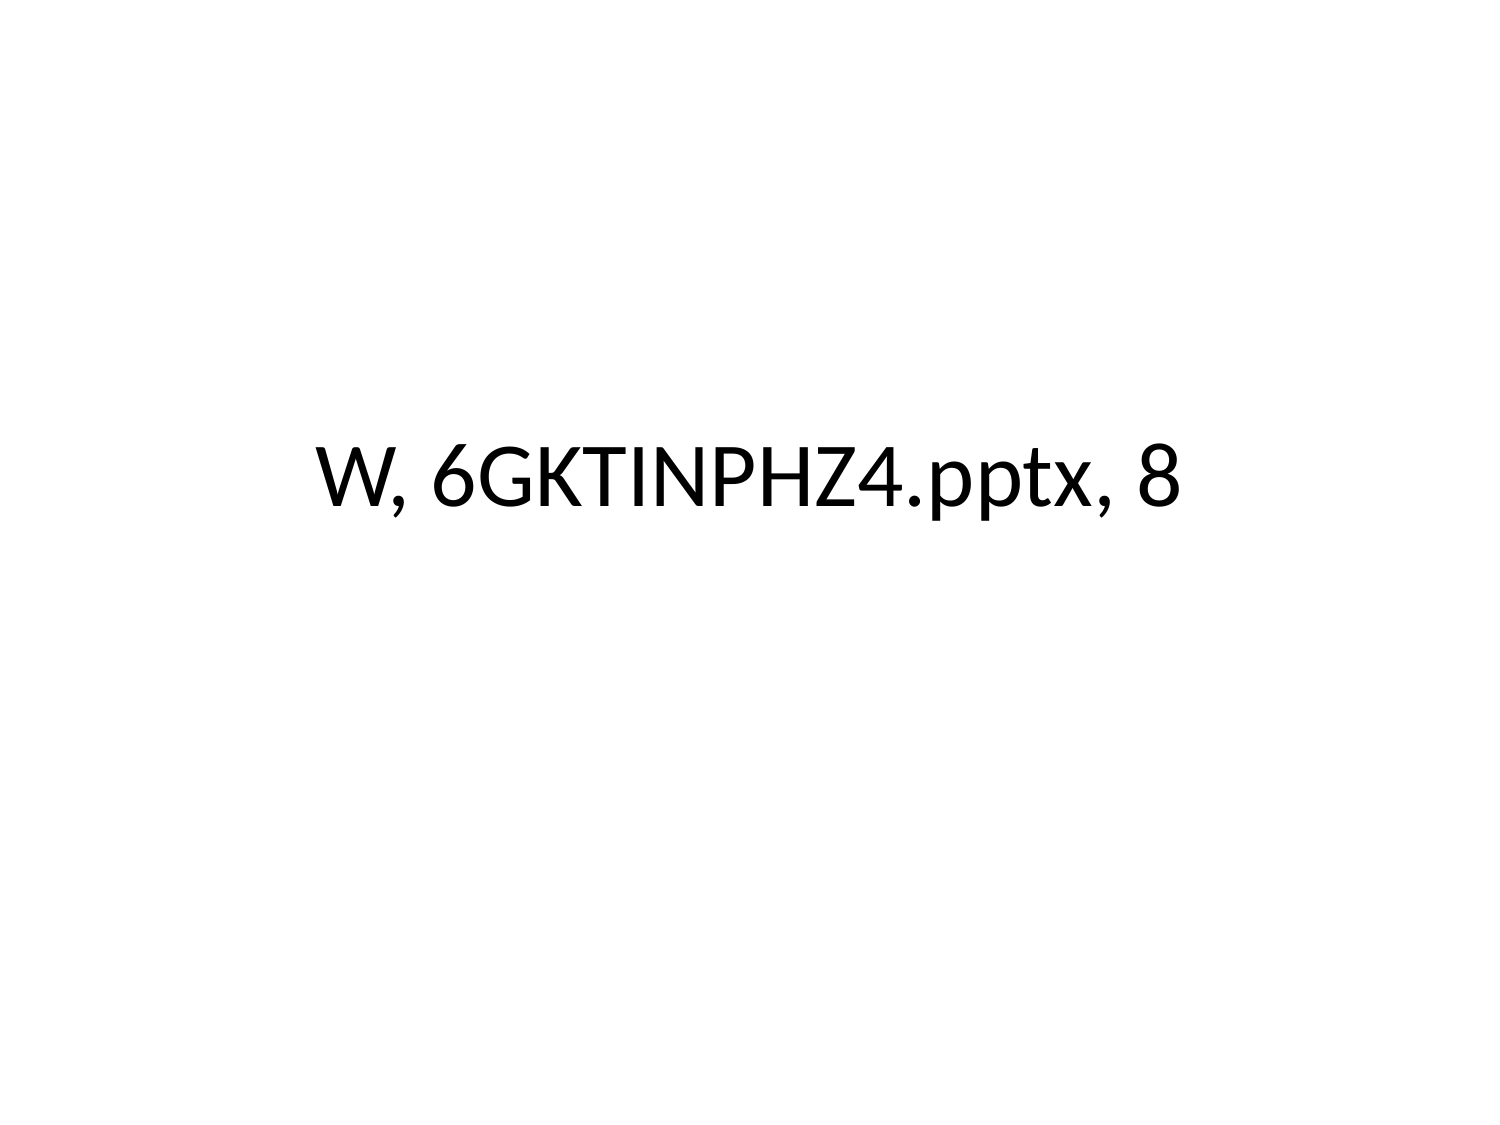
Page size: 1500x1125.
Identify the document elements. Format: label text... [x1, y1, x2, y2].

title W, 6GKTINPHZ4.pptx, 8 [112, 349, 1388, 591]
